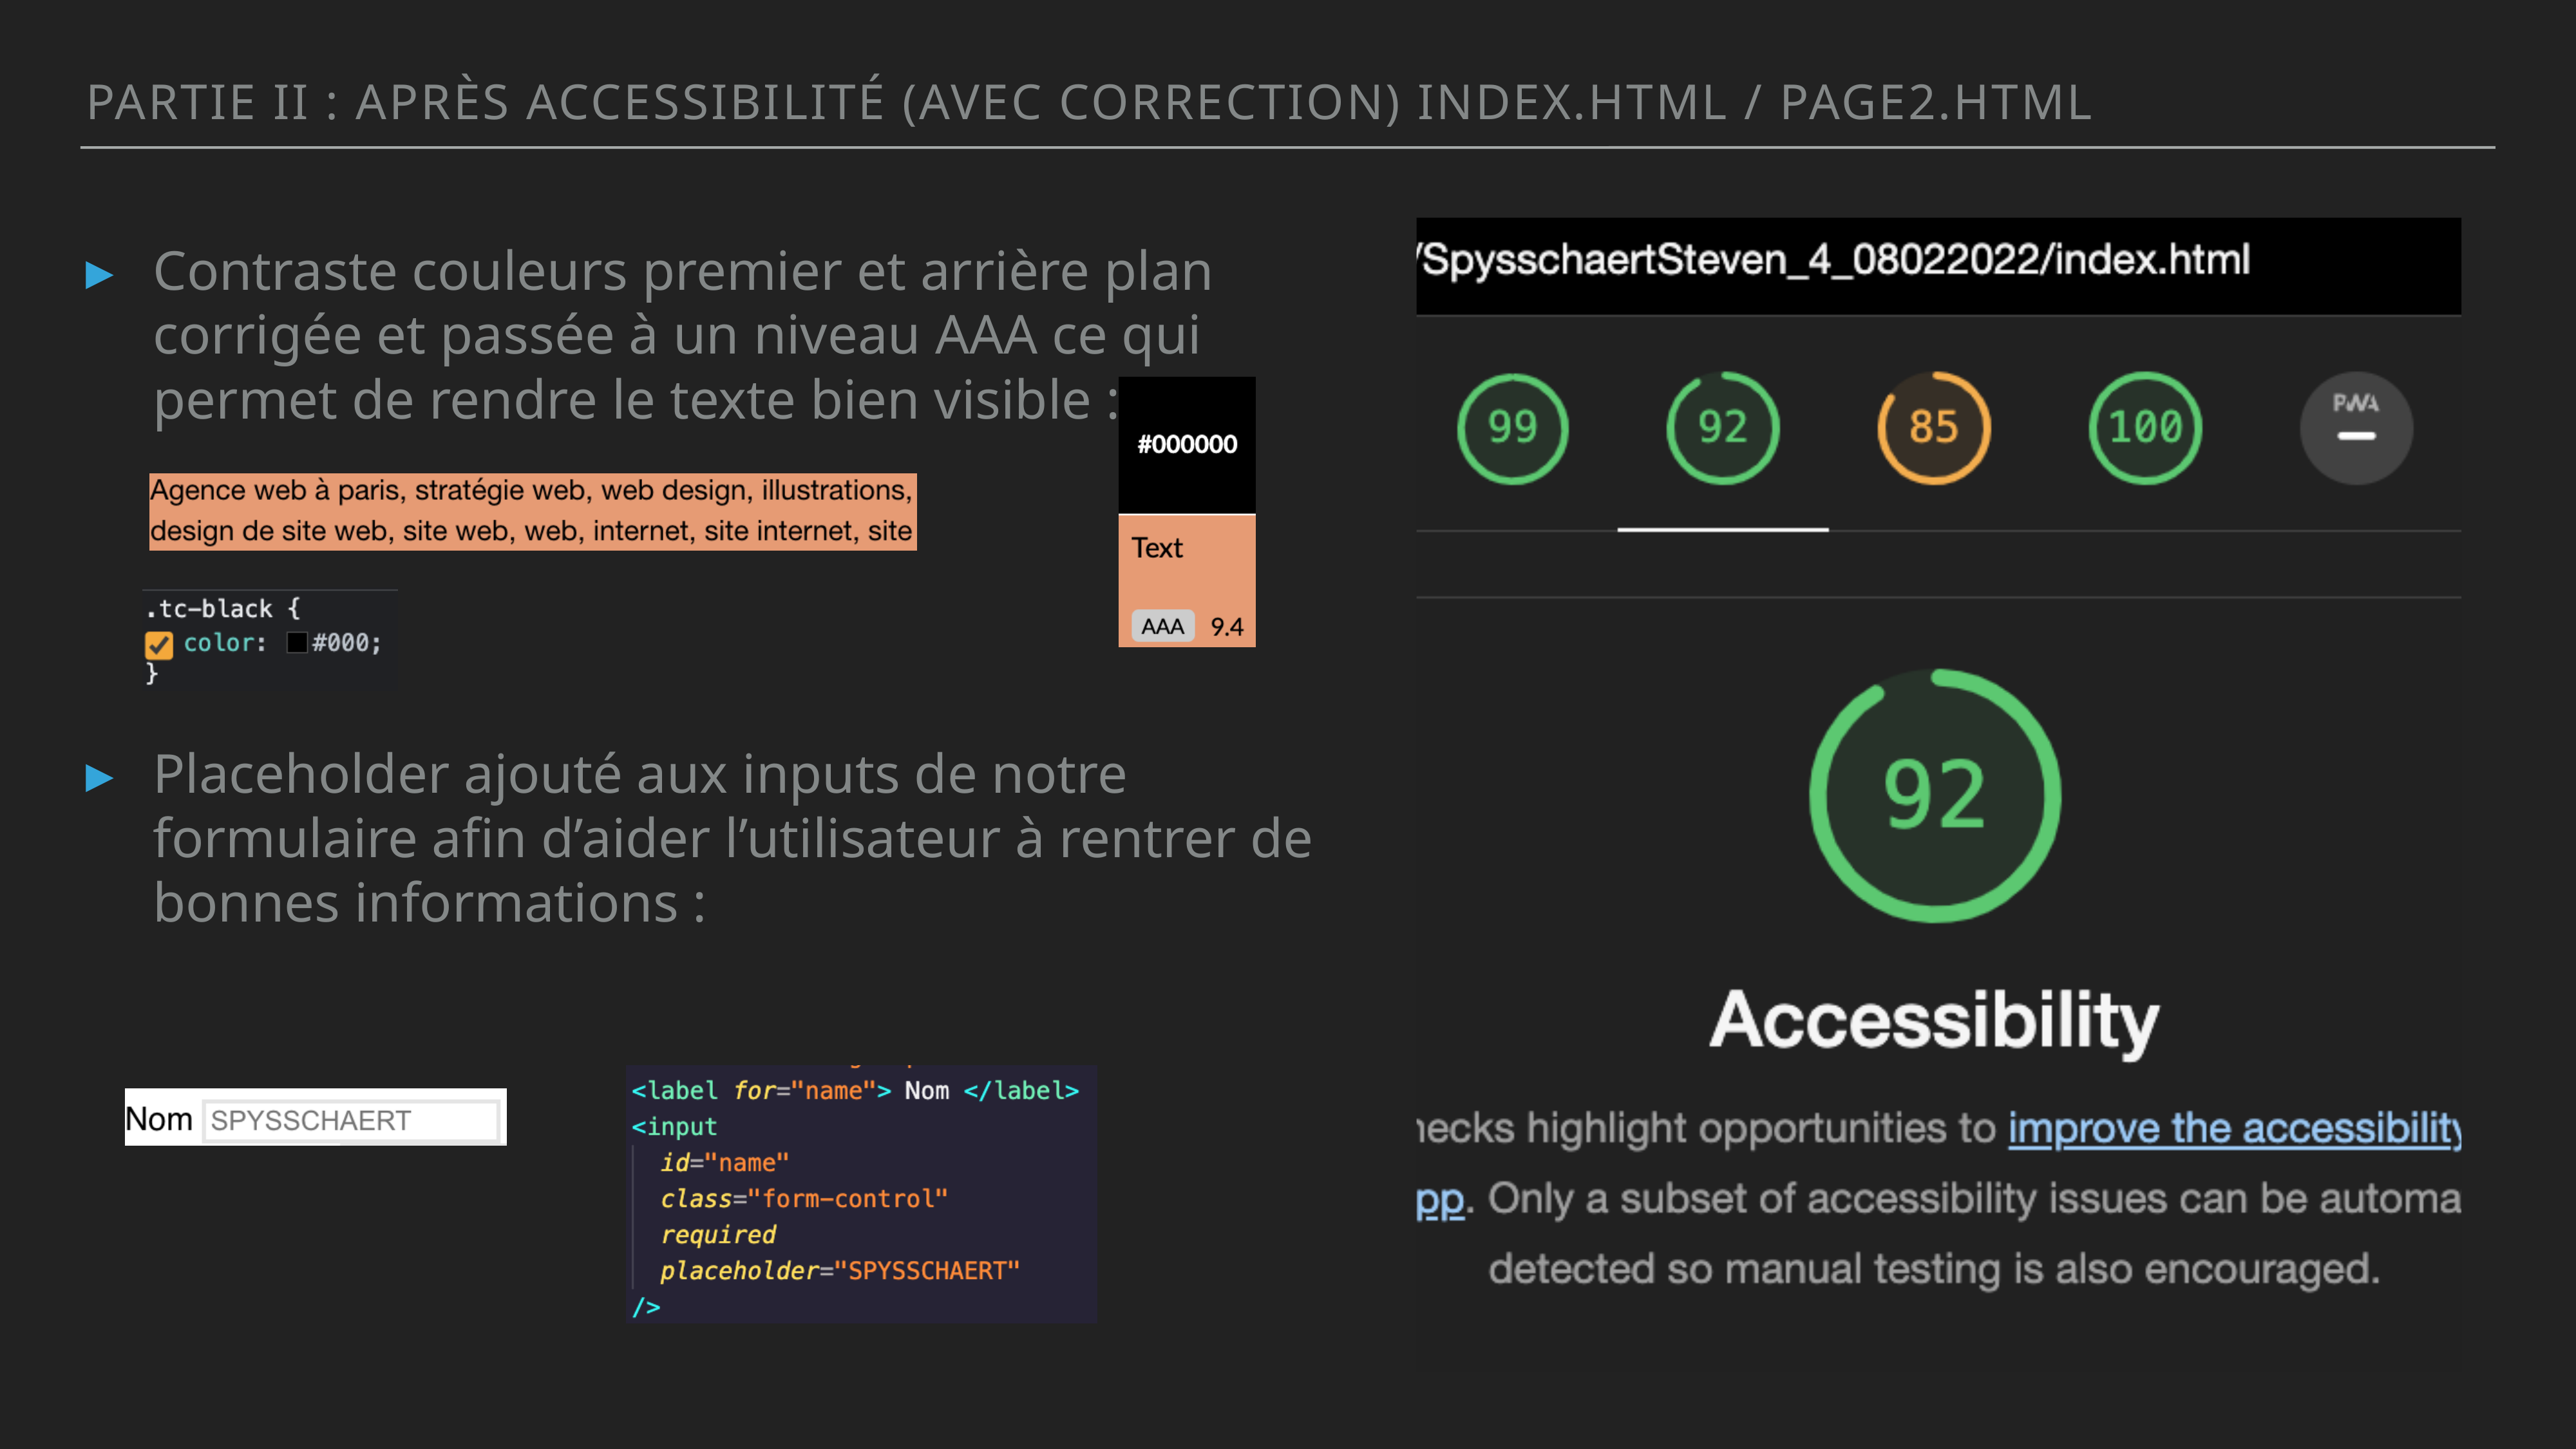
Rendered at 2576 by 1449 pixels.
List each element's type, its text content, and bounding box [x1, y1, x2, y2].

picture [626, 1065, 1097, 1323]
list Contraste couleurs premier et arrière plan corrigée et passée à un niveau AAA ce qui permet de rendre le texte bien visible : Placeholder ajouté aux inputs de notre formulaire afin d’aider l’utilisateur à rentrer de bonnes informations : [80, 230, 1329, 1359]
picture [149, 473, 917, 551]
picture [1416, 218, 2462, 1372]
picture [1119, 376, 1256, 647]
picture [125, 1088, 507, 1146]
list Partie ii : après accessibilité (avec correction) index.html / page2.html [80, 66, 2295, 135]
picture [142, 587, 399, 691]
